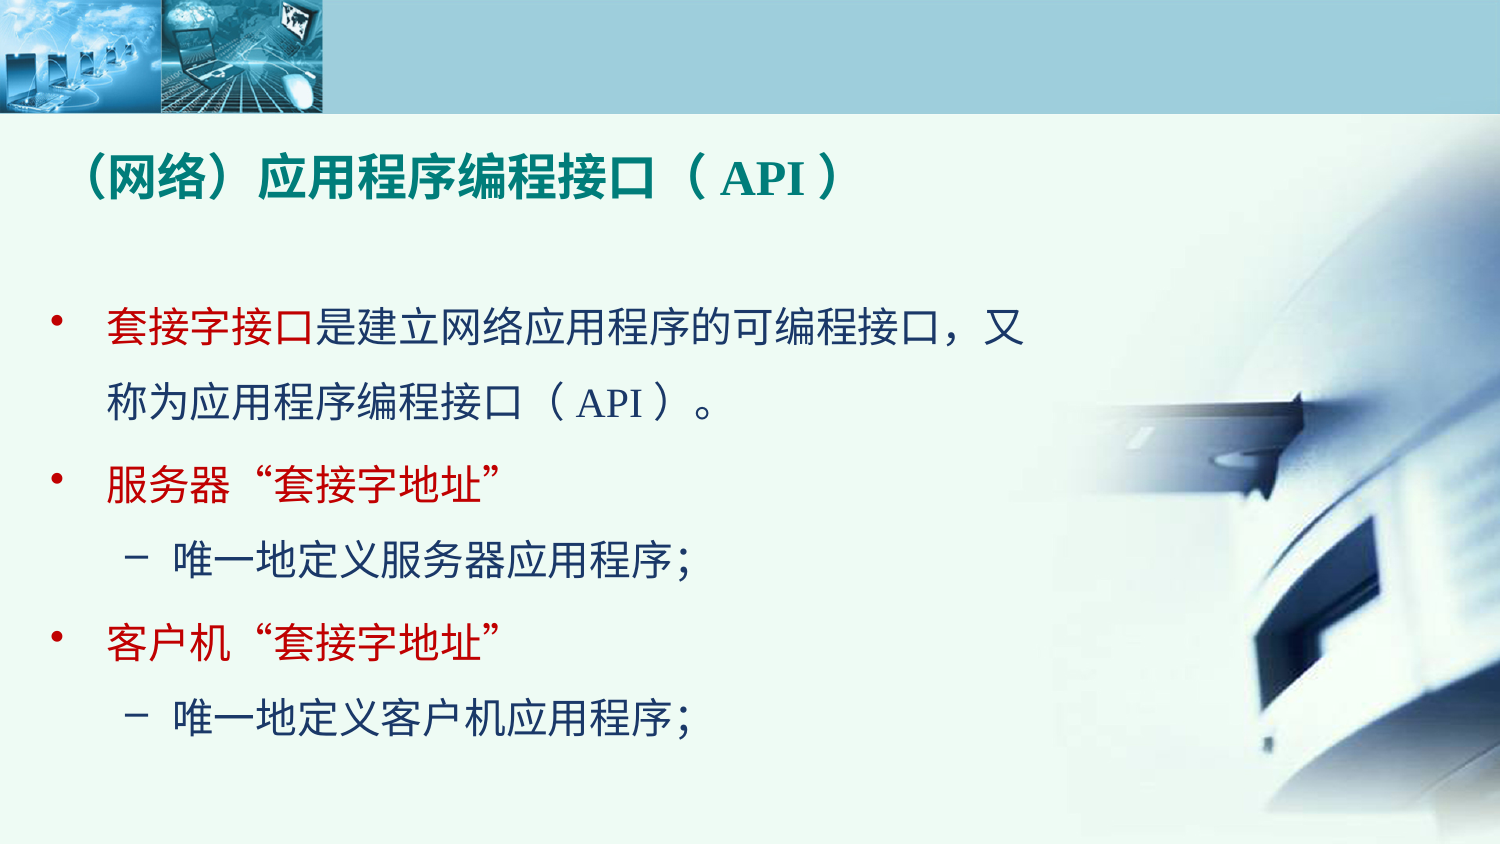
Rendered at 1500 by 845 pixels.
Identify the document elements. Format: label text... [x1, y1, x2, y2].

picture [0, 0, 1500, 844]
list 套接字接口是建立网络应用程序的可编程接口，又称为应用程序编程接口（API）。 服务器“套接字地址” 唯一地定义服务器应用程序； 客户机“套接字地址” 唯一地定义客户机应用程序； [34, 267, 1044, 809]
title （网络）应用程序编程接口（API） [34, 105, 891, 247]
